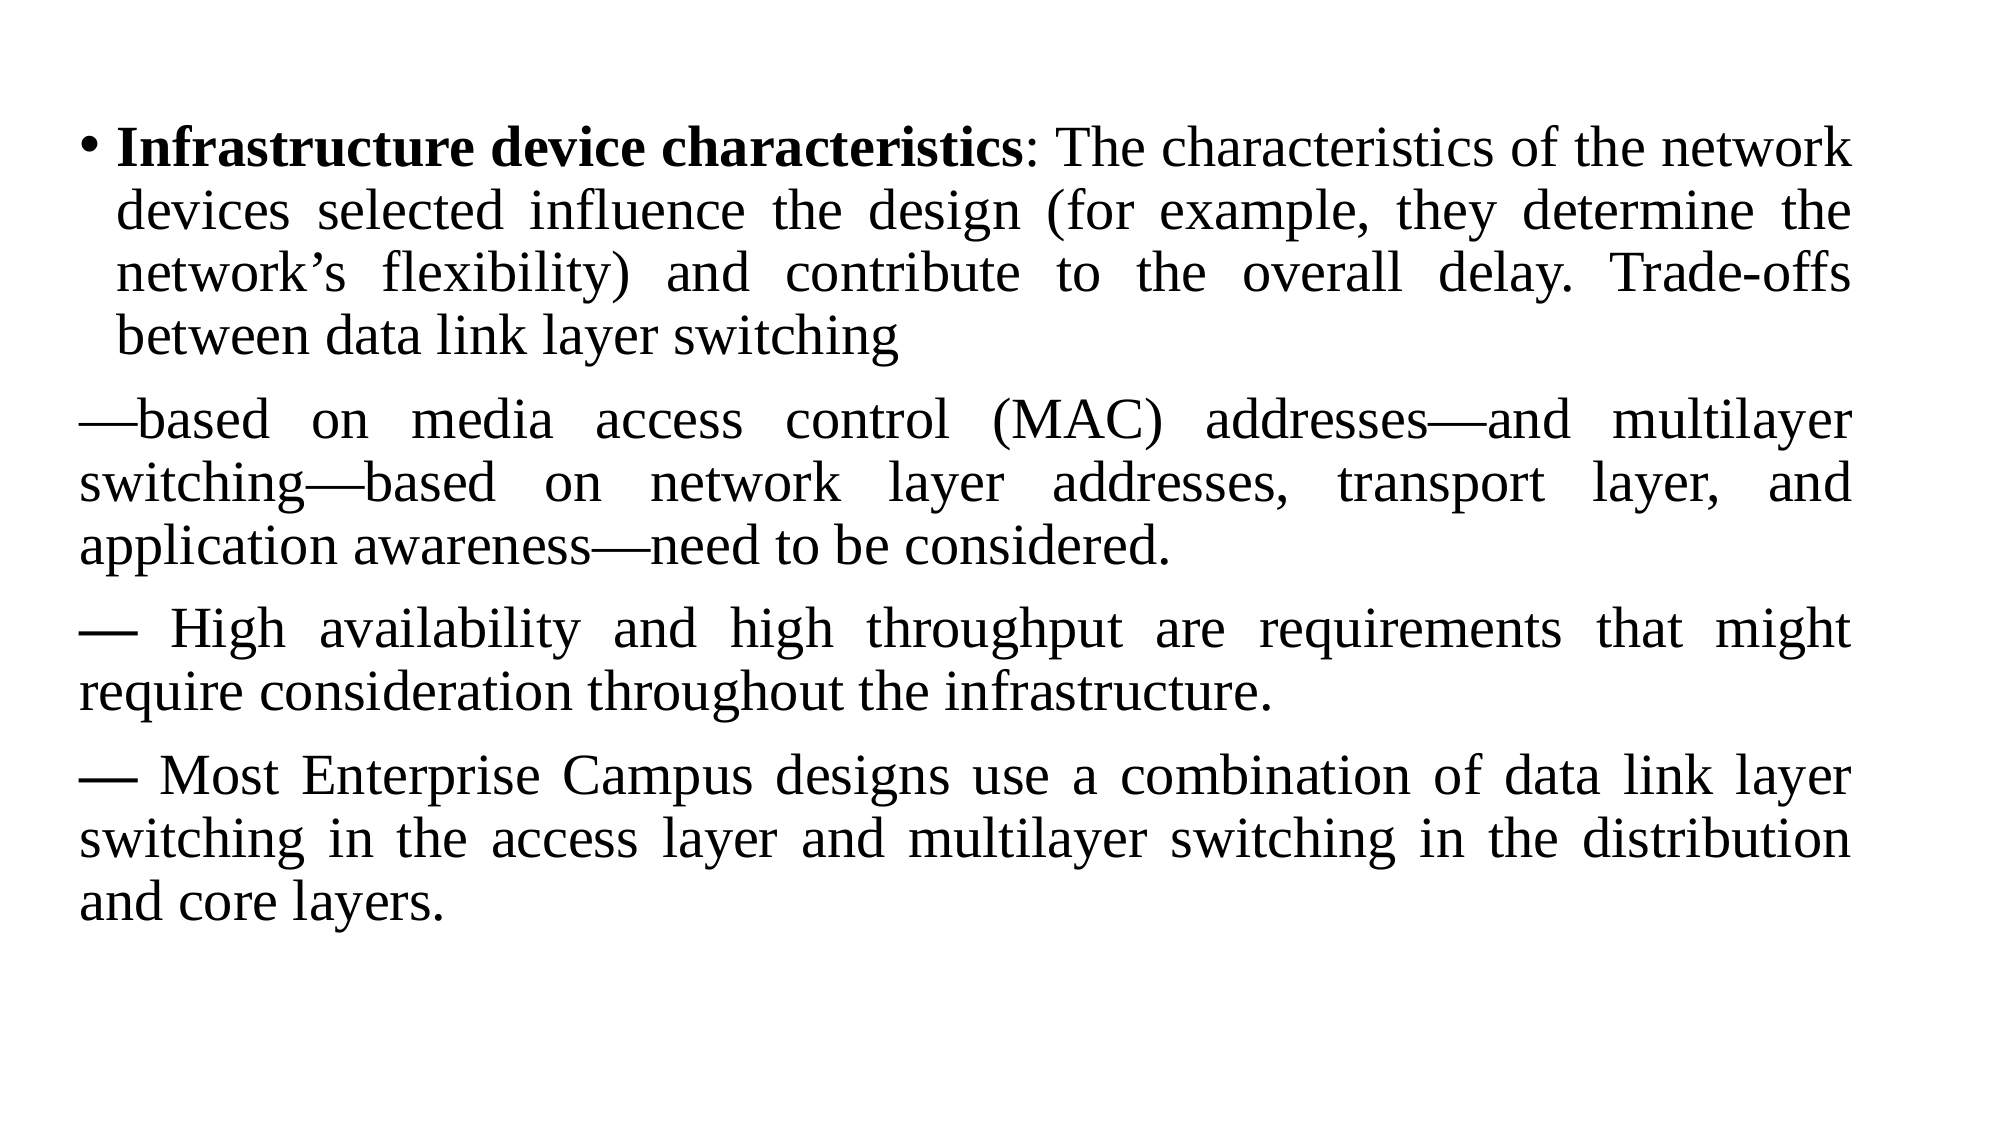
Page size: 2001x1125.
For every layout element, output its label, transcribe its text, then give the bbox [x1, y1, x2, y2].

list Infrastructure device characteristics: The characteristics of the network devices selected influence the design (for example, they determine the network’s flexibility) and contribute to the overall delay. Trade-offs between data link layer switching —based on media access control (MAC) addresses—and multilayer switching—based on network layer addresses, transport layer, and application awareness—need to be considered. — High availability and high throughput are requirements that might require consideration throughout the infrastructure. — Most Enterprise Campus designs use a combination of data link layer switching in the access layer and multilayer switching in the distribution and core layers. [64, 108, 1869, 1067]
